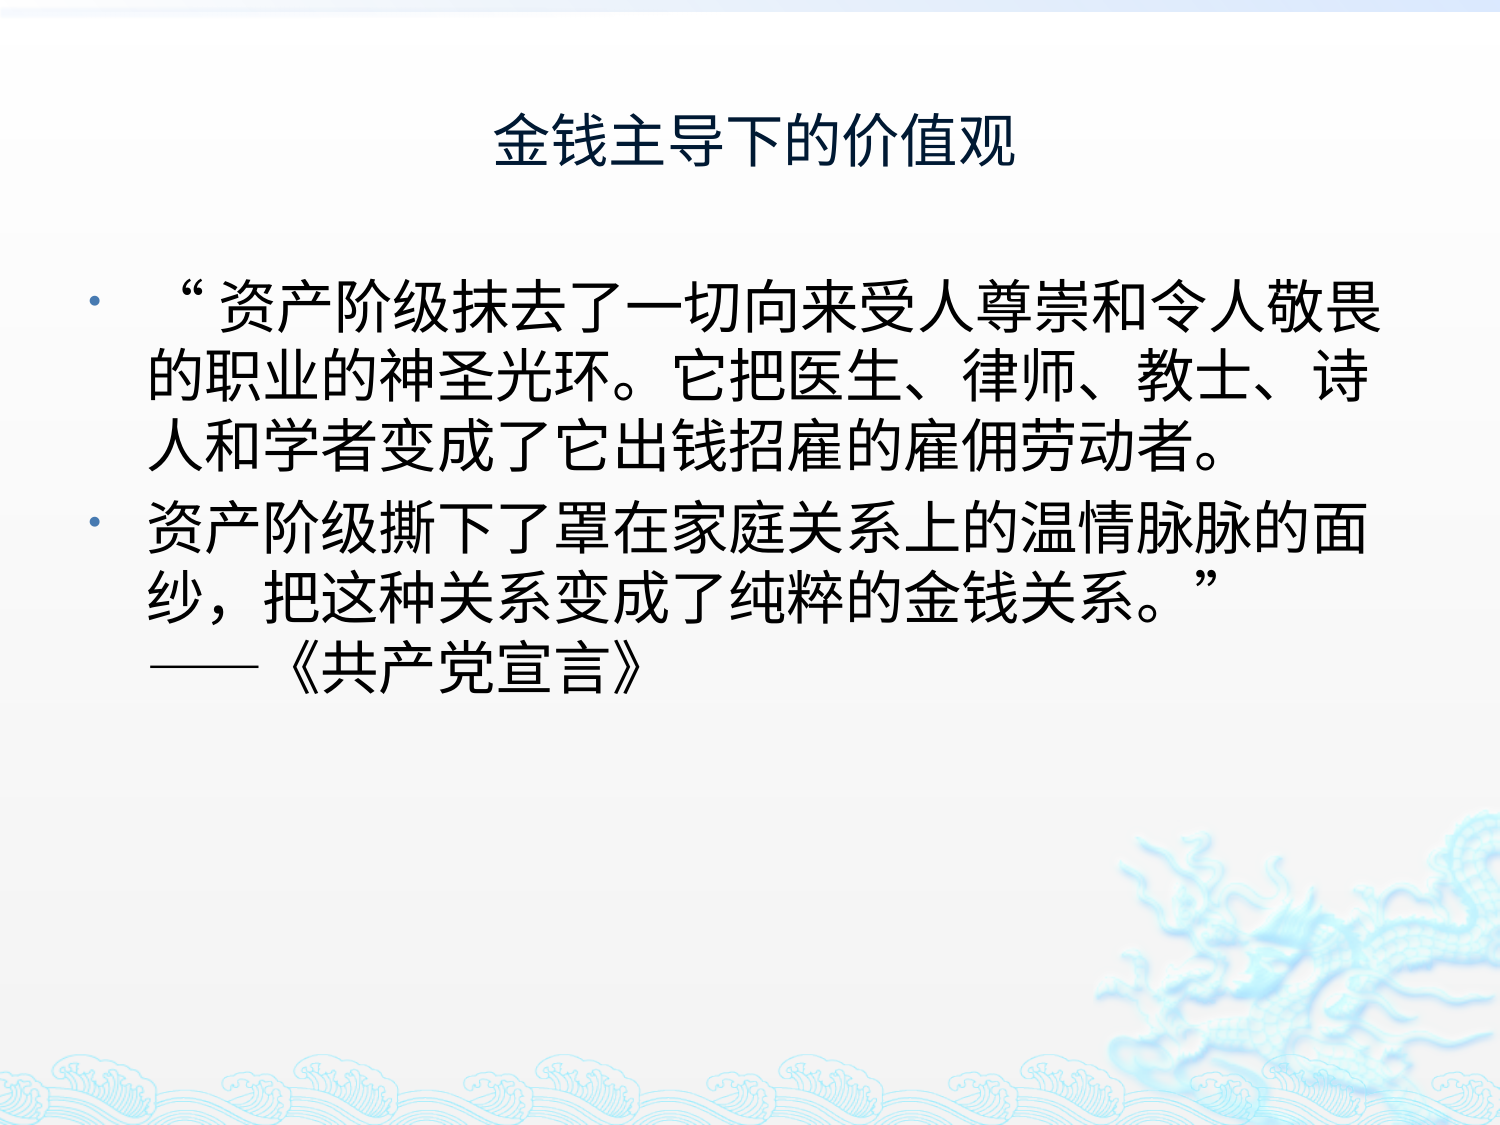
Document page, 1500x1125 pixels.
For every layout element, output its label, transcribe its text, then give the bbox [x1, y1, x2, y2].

title 金钱主导下的价值观 [75, 45, 1425, 233]
list “资产阶级抹去了一切向来受人尊崇和令人敬畏的职业的神圣光环。它把医生、律师、教士、诗人和学者变成了它出钱招雇的雇佣劳动者。 资产阶级撕下了罩在家庭关系上的温情脉脉的面纱，把这种关系变成了纯粹的金钱关系。” ——《共产党宣言》 [75, 262, 1425, 1005]
